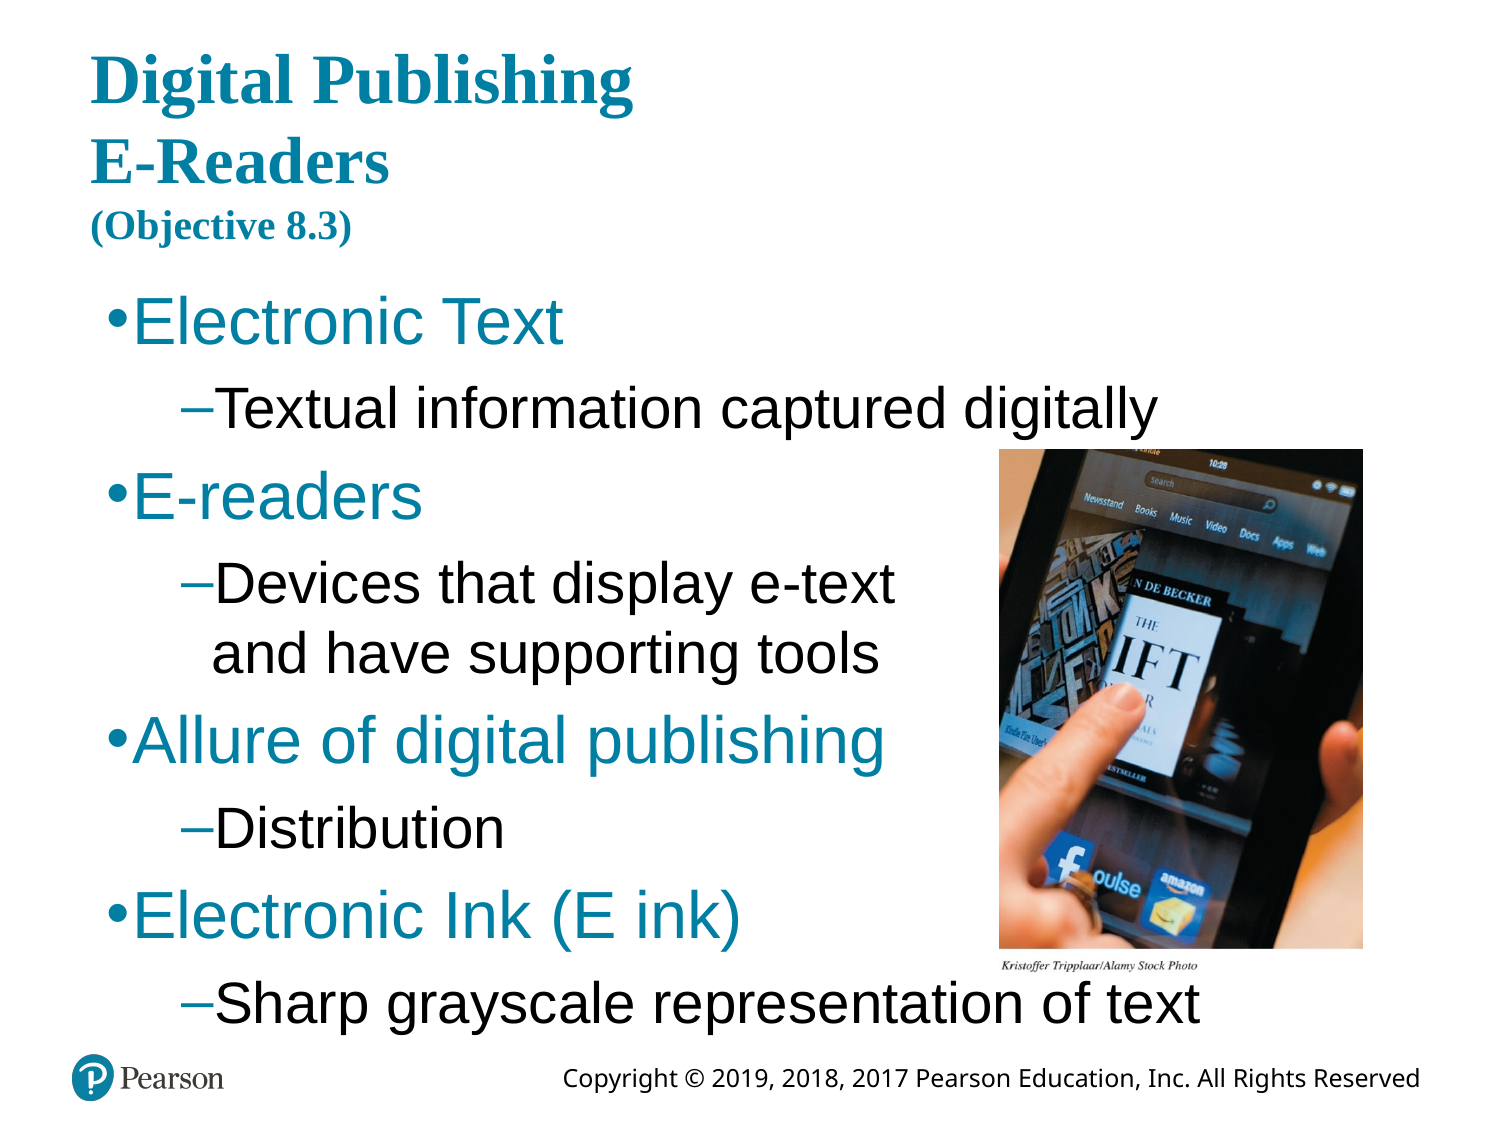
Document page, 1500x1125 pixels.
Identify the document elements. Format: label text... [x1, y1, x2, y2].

title Digital Publishing E-Readers (Objective 8.3) [75, 0, 1500, 263]
list Electronic Text Textual information captured digitally E-readers Devices that display e-text and have supporting tools Allure of digital publishing Distribution Electronic Ink (E ink) Sharp grayscale representation of text [75, 262, 1447, 1125]
picture [999, 449, 1363, 973]
